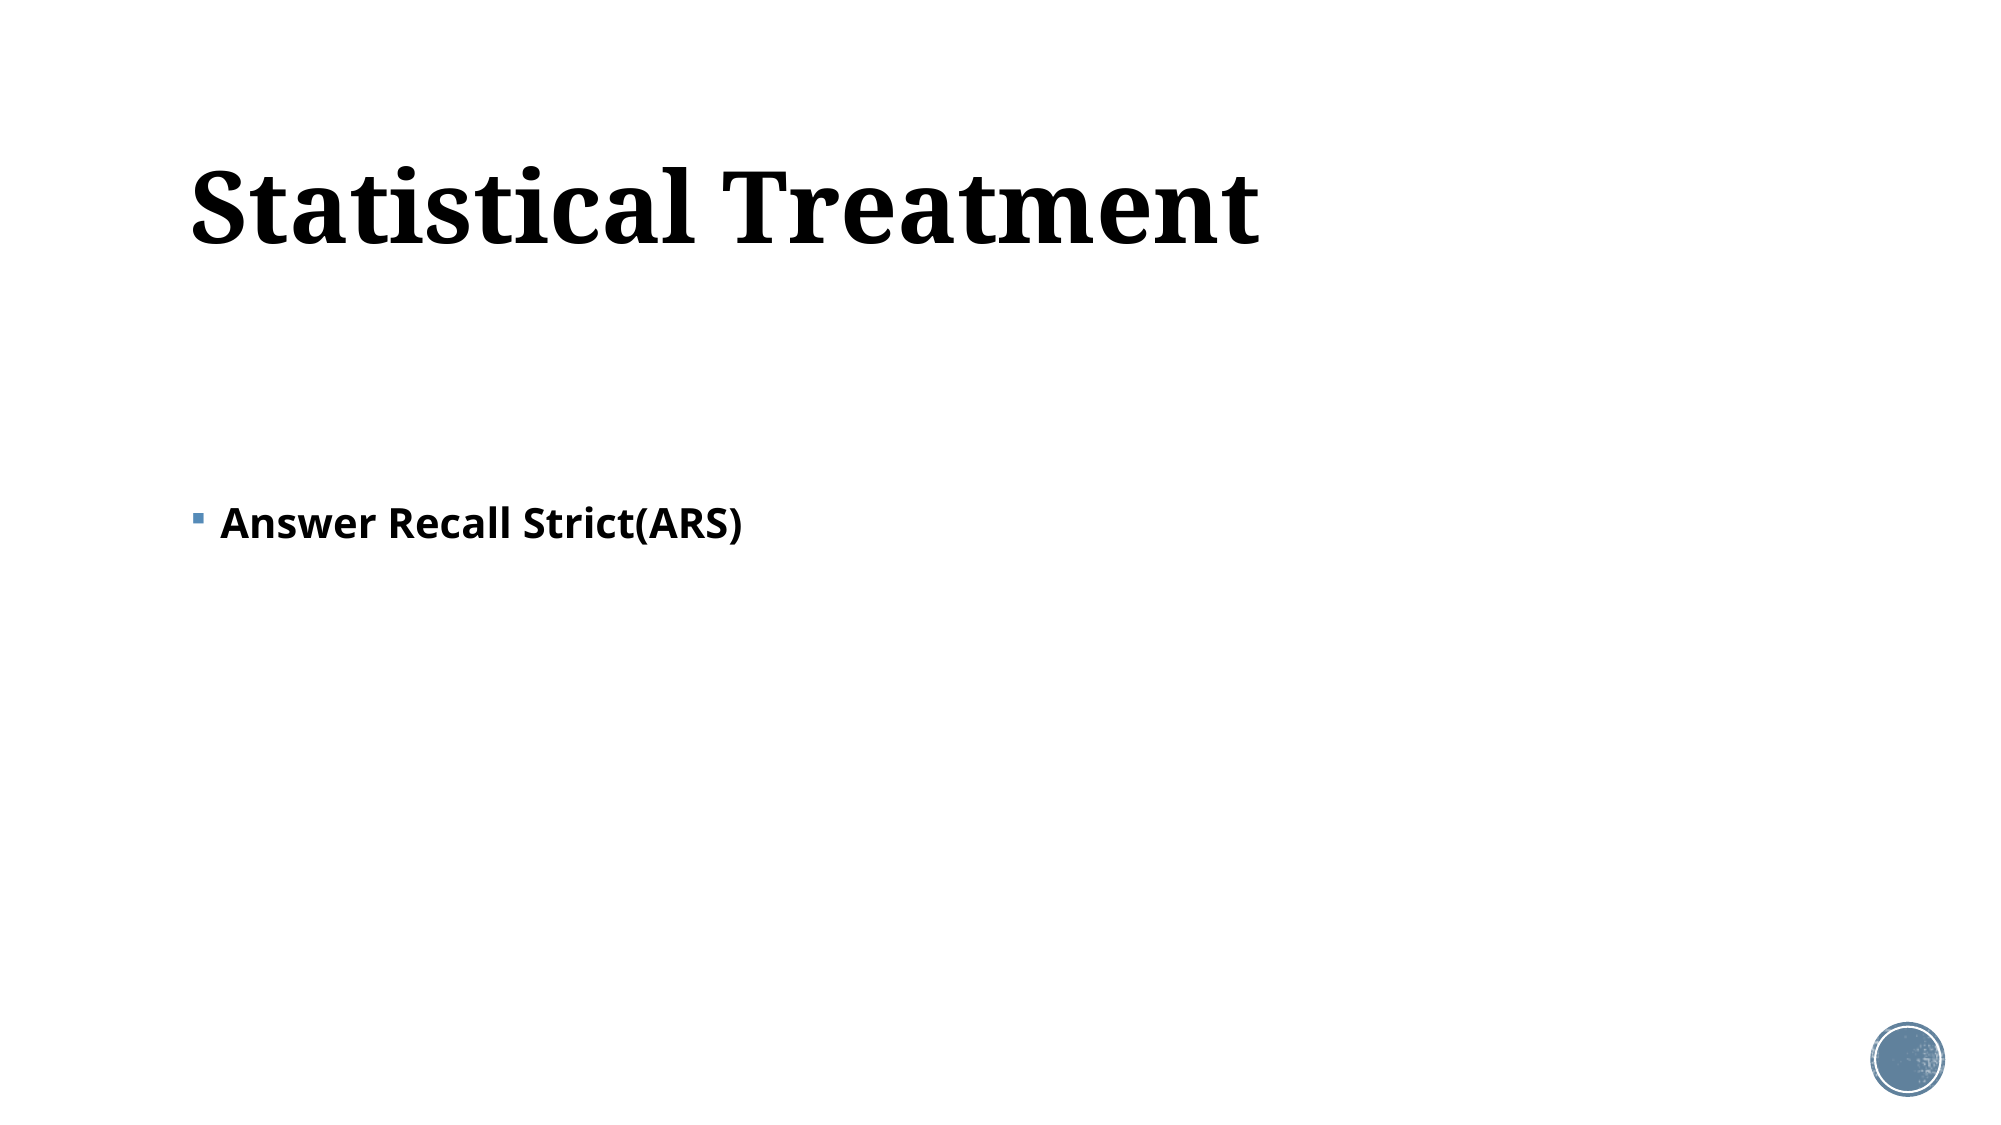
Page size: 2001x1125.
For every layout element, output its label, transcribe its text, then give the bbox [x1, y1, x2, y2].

title Statistical Treatment [175, 79, 1826, 344]
